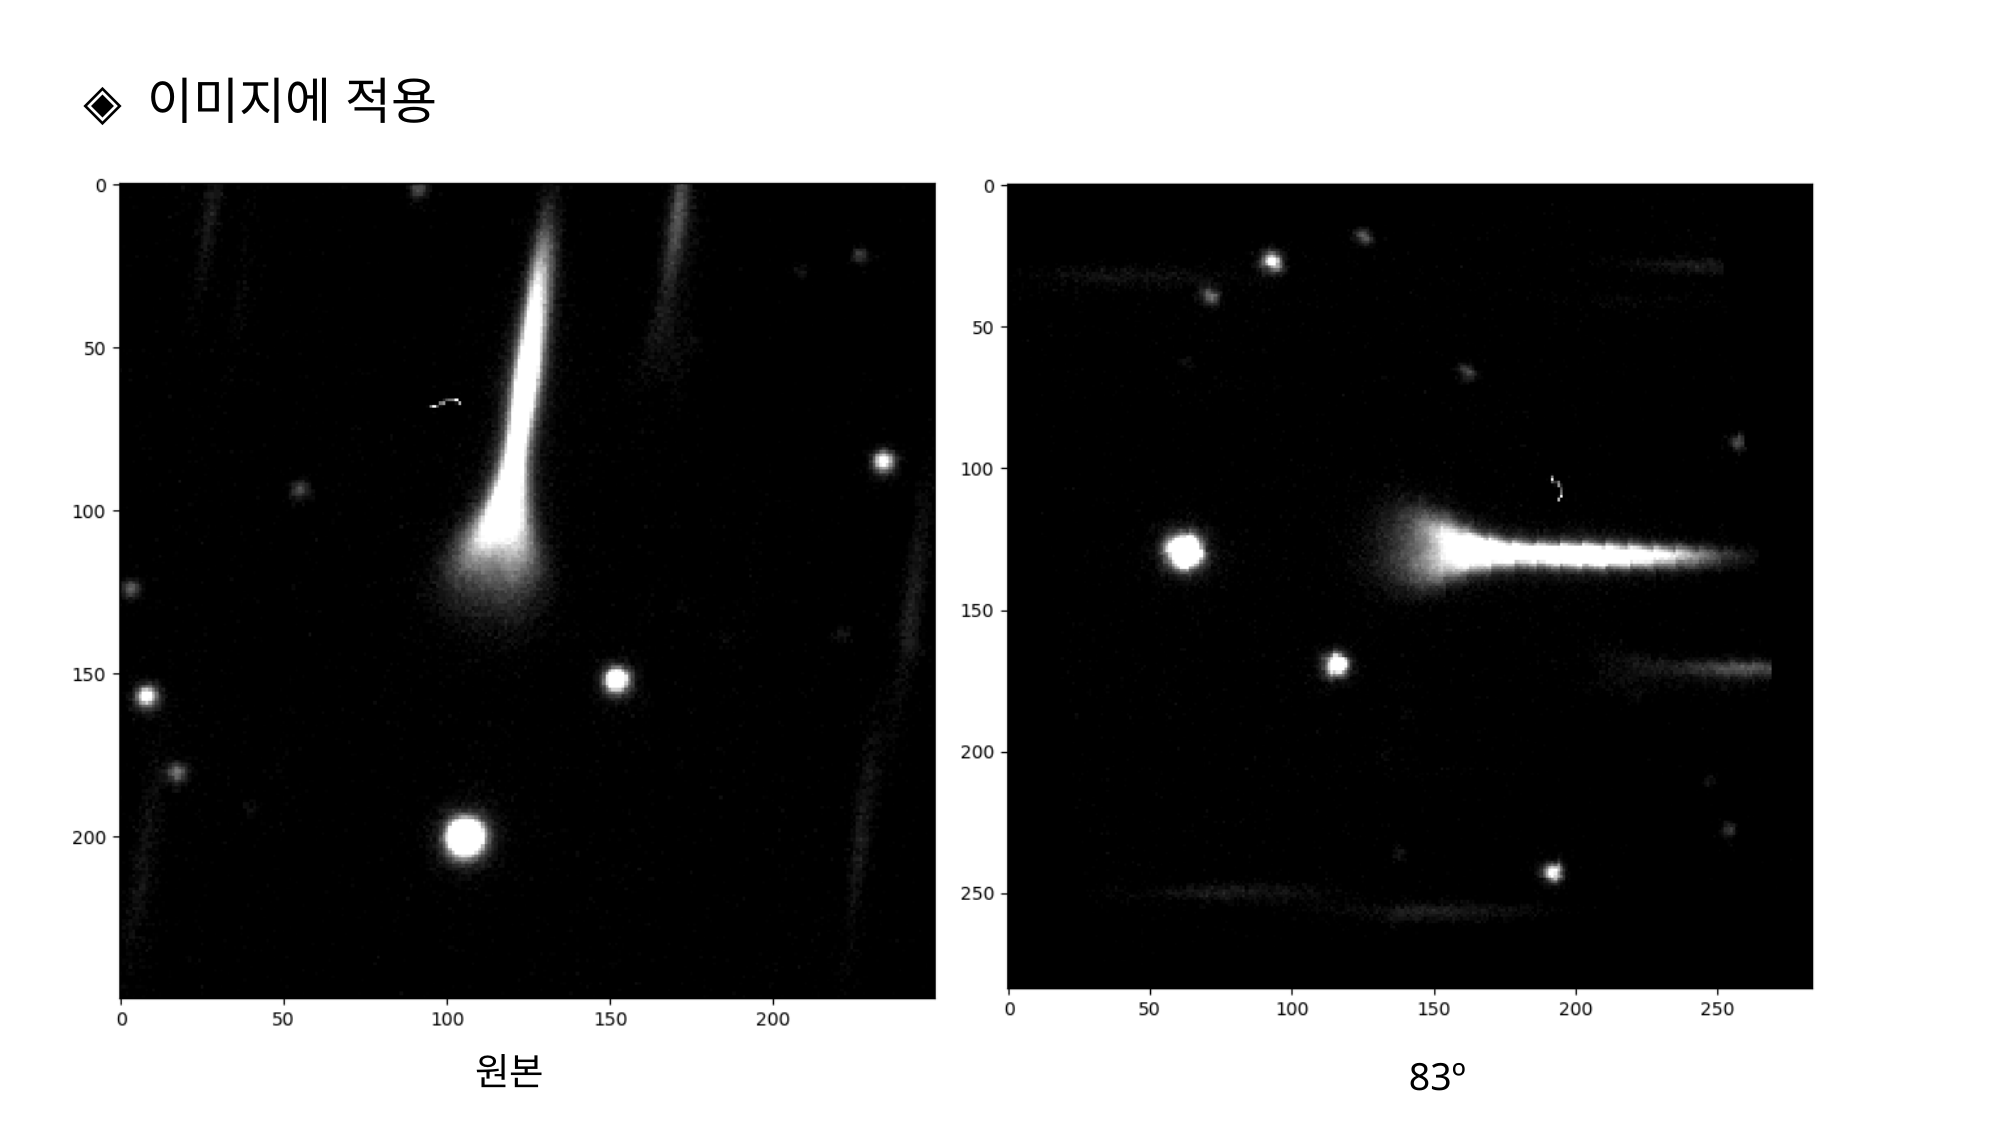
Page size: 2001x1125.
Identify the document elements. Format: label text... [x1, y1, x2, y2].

picture [68, 142, 1835, 1058]
text_box 83º [1394, 1046, 1481, 1106]
text_box 원본 [460, 1058, 560, 1101]
text_box ◈ 이미지에 적용 [68, 68, 1436, 143]
